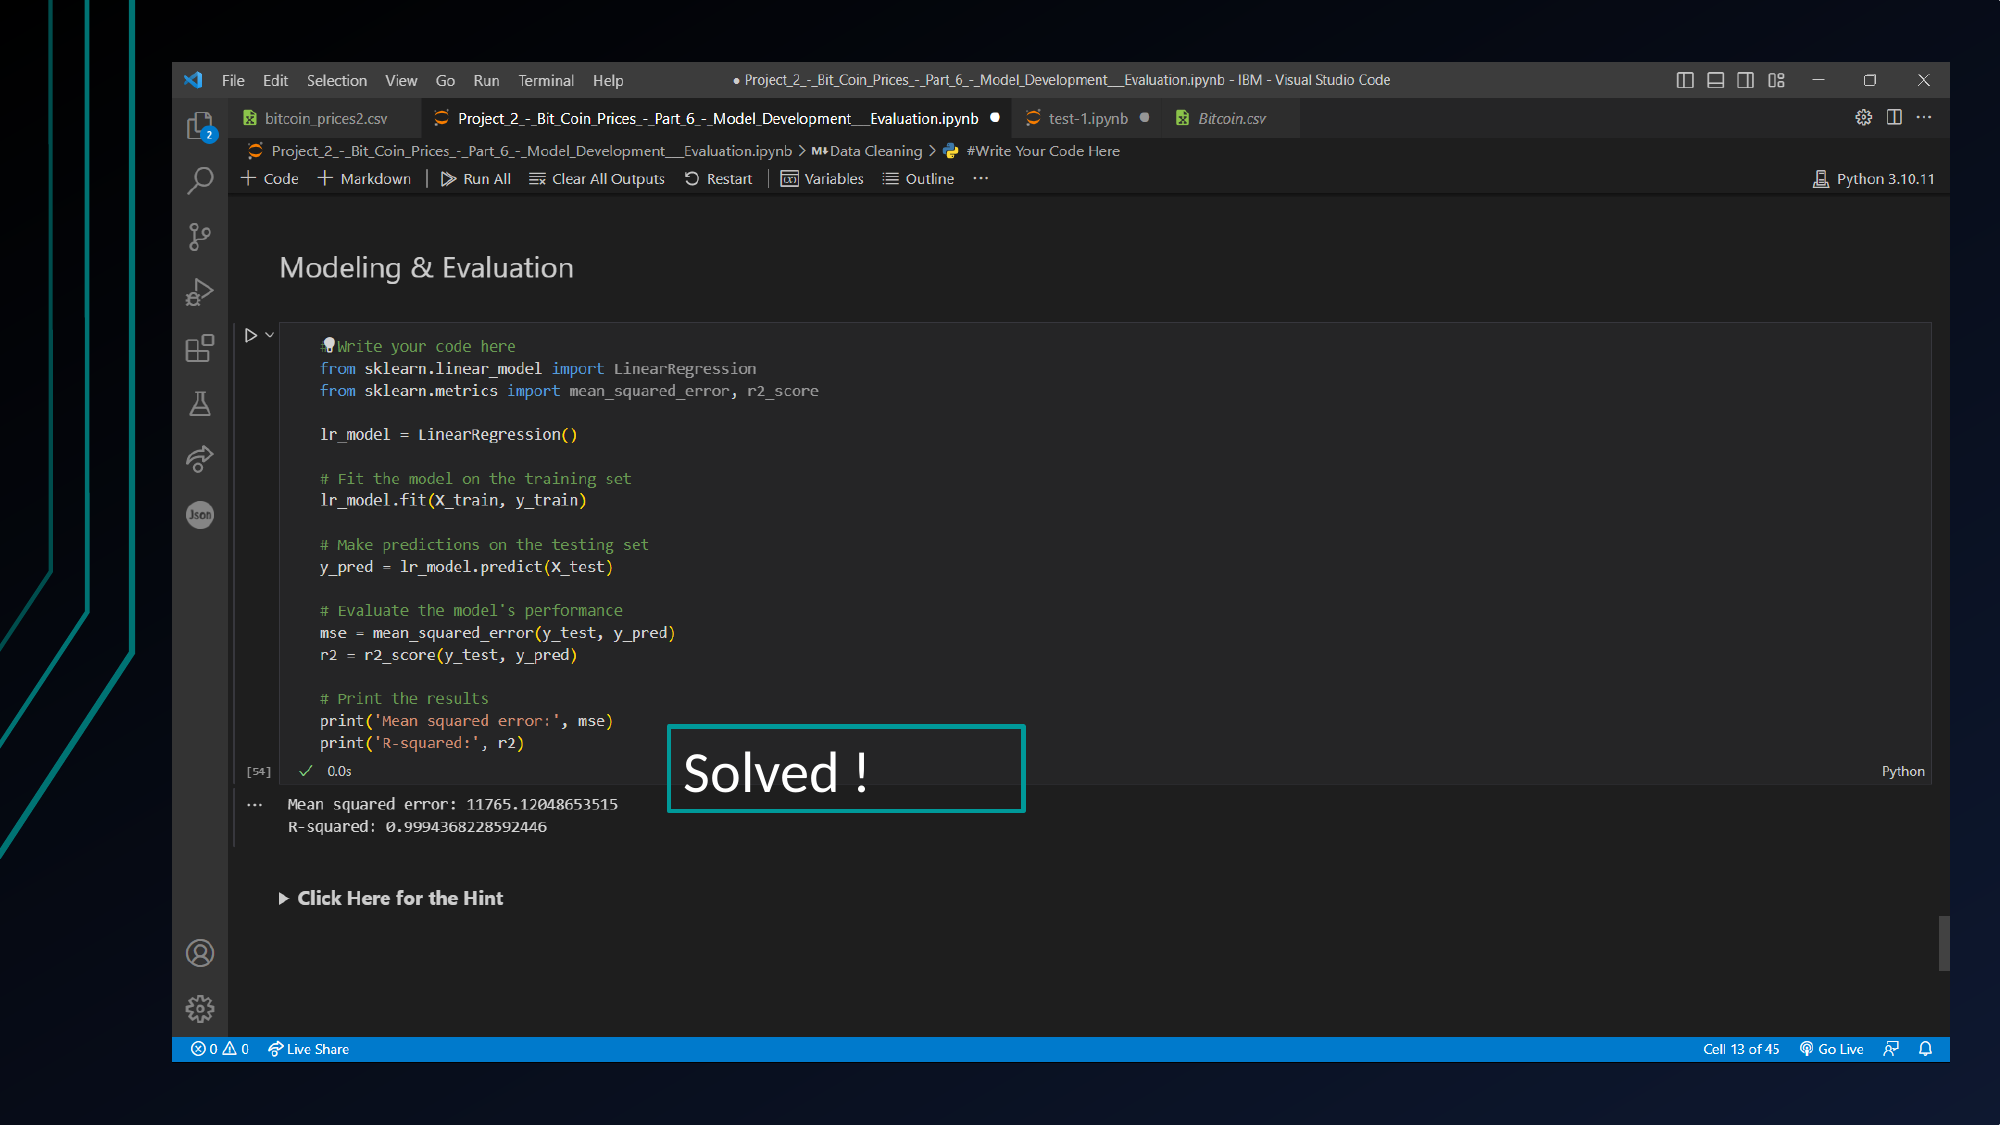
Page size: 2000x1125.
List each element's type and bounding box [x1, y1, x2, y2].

picture [172, 62, 1950, 1063]
